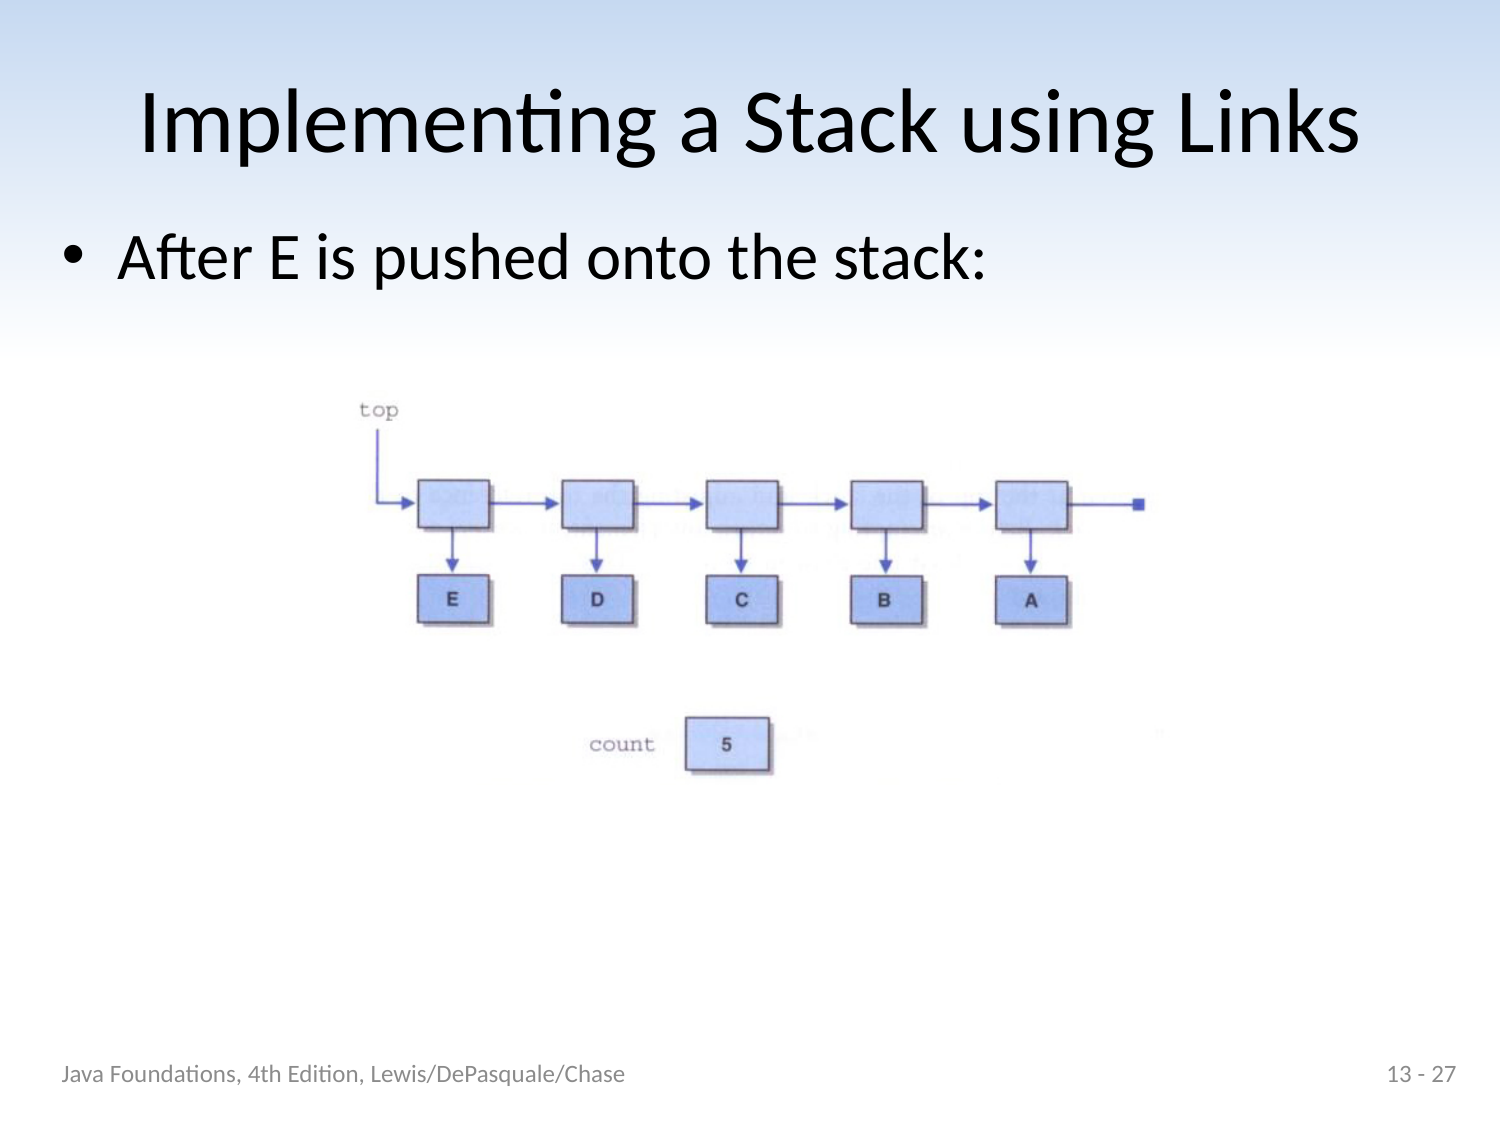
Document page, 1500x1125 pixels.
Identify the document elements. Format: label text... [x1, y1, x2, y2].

slide_number 13 - 27 [1121, 1042, 1472, 1103]
title Implementing a Stack using Links [28, 45, 1473, 186]
footer Java Foundations, 4th Edition, Lewis/DePasquale/Chase [46, 1042, 1121, 1103]
list After E is pushed onto the stack: [46, 205, 1473, 1043]
picture [344, 389, 1170, 785]
